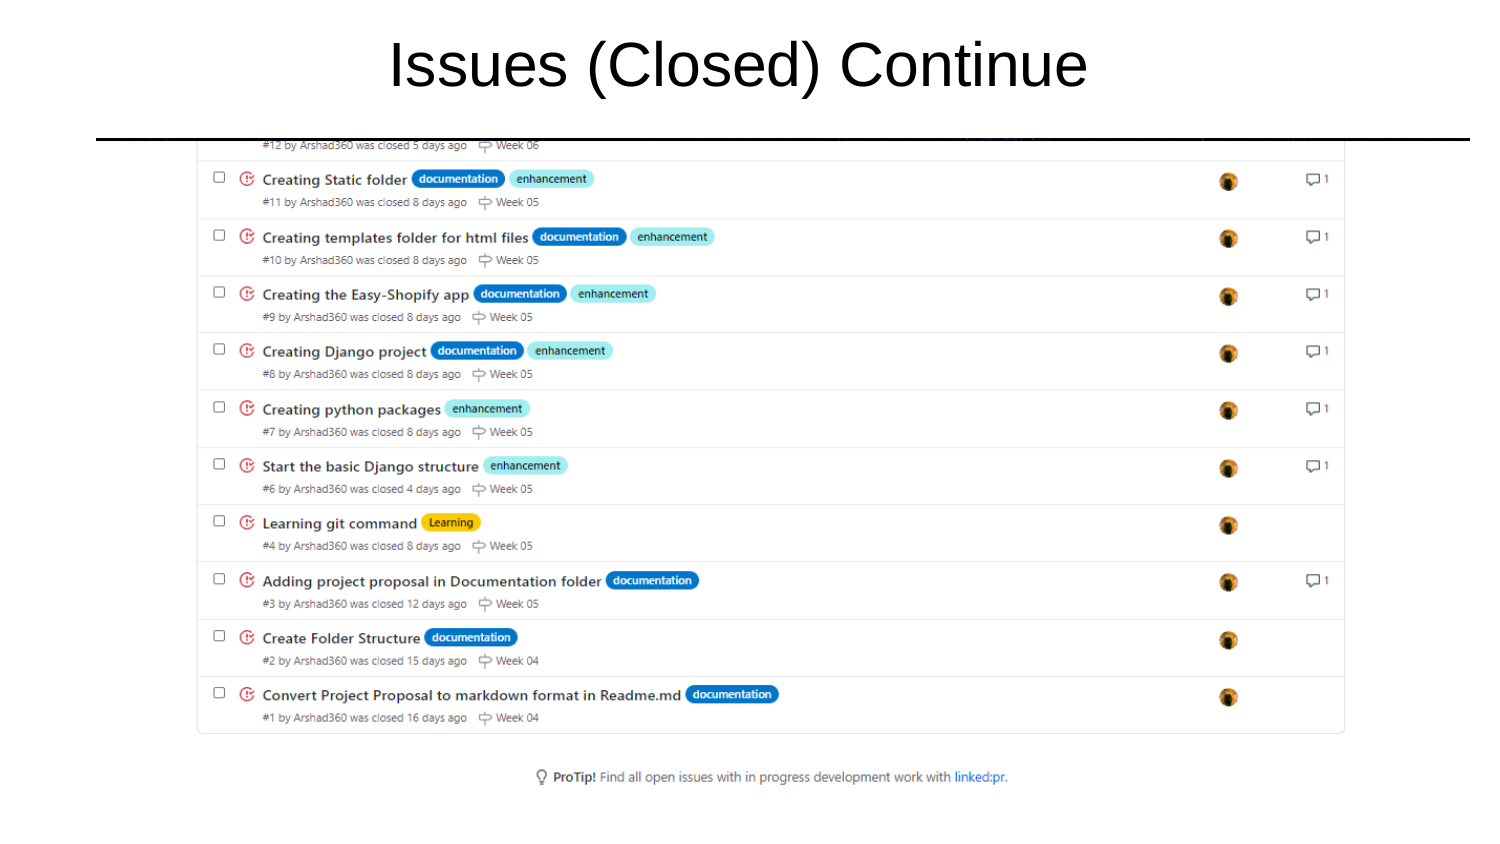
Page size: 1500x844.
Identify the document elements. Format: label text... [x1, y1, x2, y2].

title Issues (Closed) Continue [40, 14, 1439, 108]
picture [95, 137, 1470, 803]
